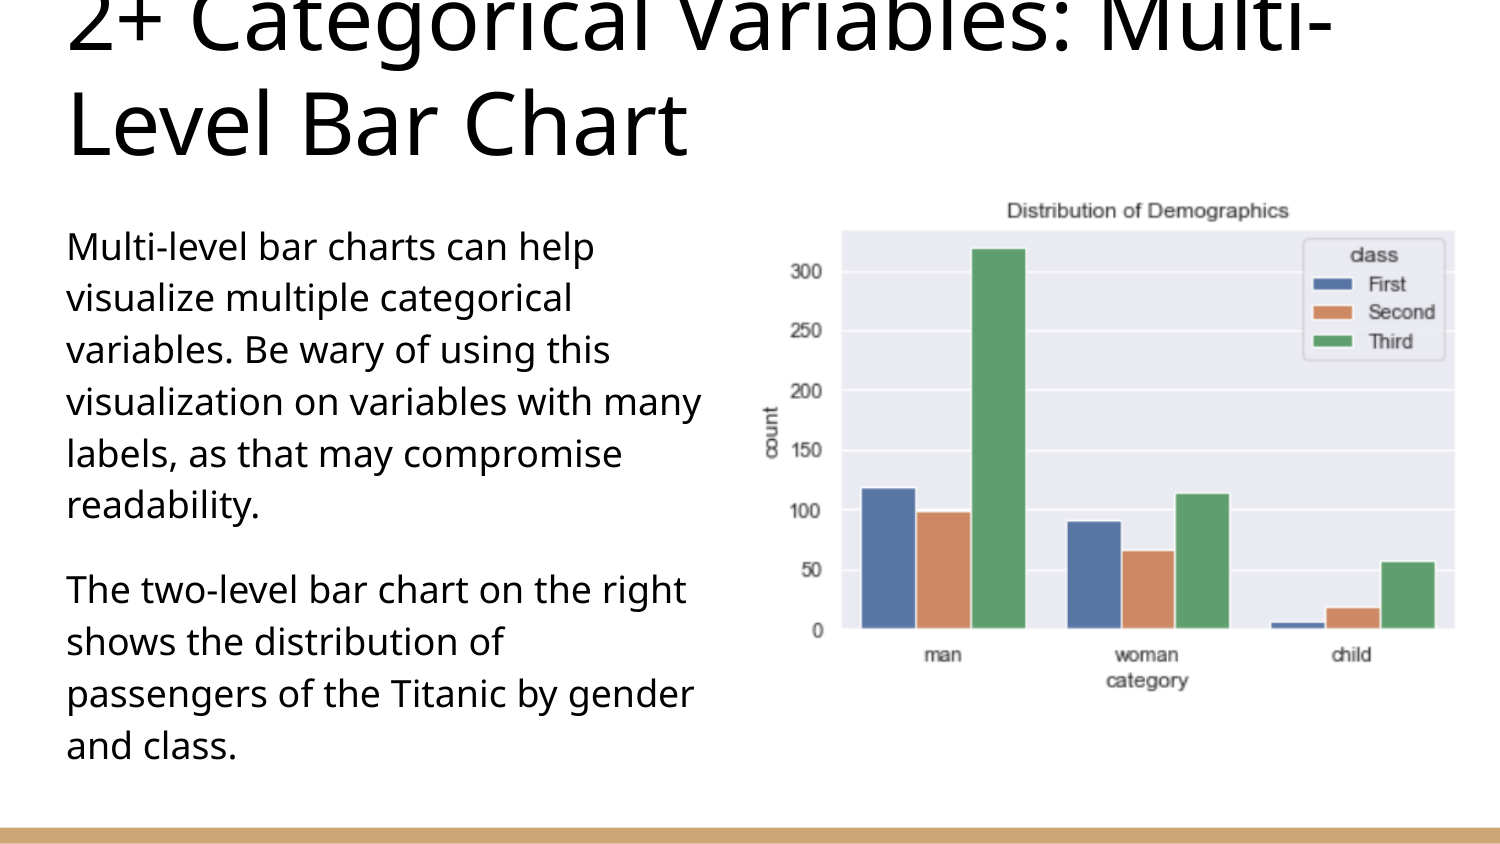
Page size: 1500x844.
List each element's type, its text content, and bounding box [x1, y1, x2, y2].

list Multi-level bar charts can help visualize multiple categorical variables. Be wary of using this visualization on variables with many labels, as that may compromise readability. The two-level bar chart on the right shows the distribution of passengers of the Titanic by gender and class. [51, 200, 727, 769]
title 2+ Categorical Variables: Multi-Level Bar Chart [51, 51, 1449, 189]
picture [749, 200, 1475, 704]
